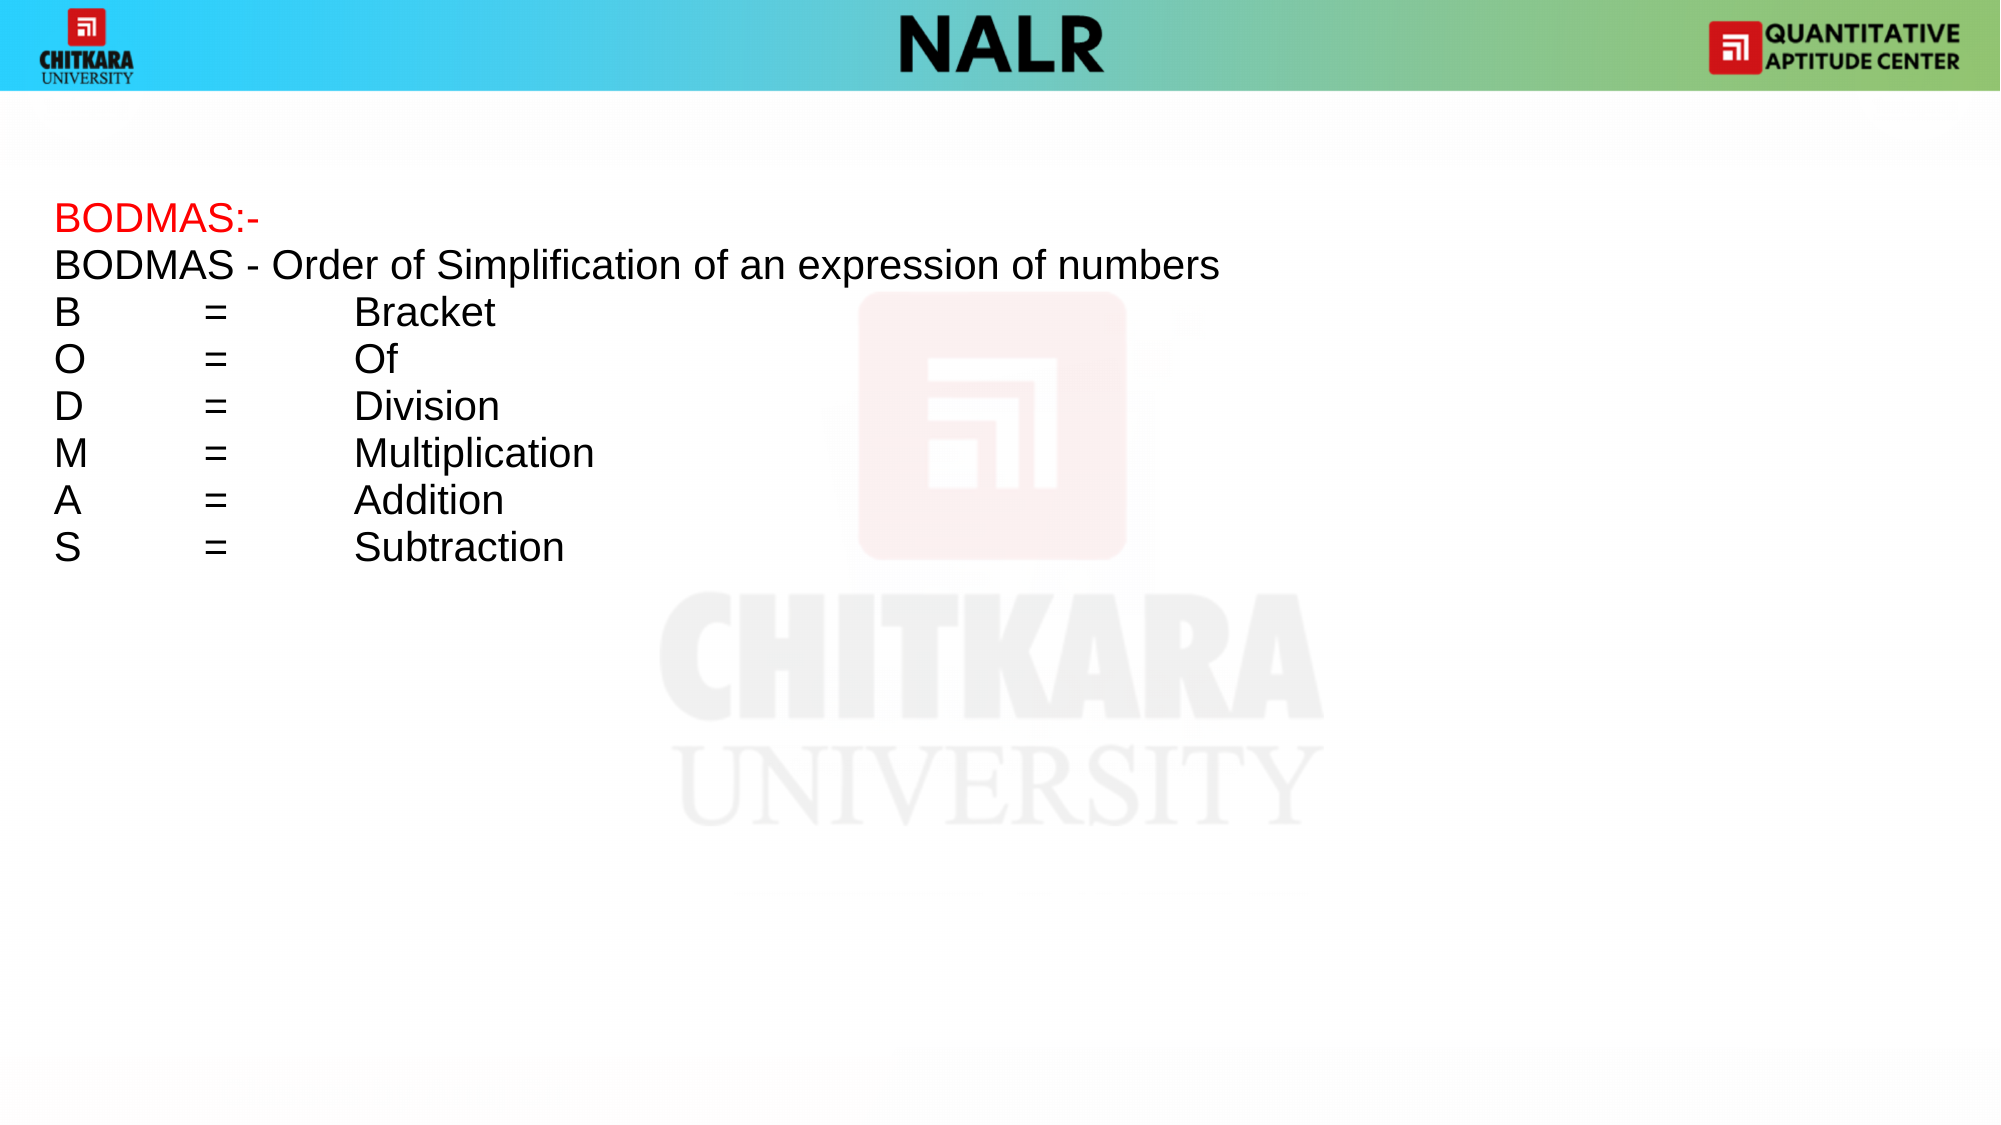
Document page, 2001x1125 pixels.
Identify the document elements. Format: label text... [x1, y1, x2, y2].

picture [0, 0, 2000, 1125]
text_box BODMAS:- BODMAS - Order of Simplification of an expression of numbers B = Bracket O = Of D = Division M = Multiplication A = Addition S = Subtraction [39, 187, 1459, 578]
